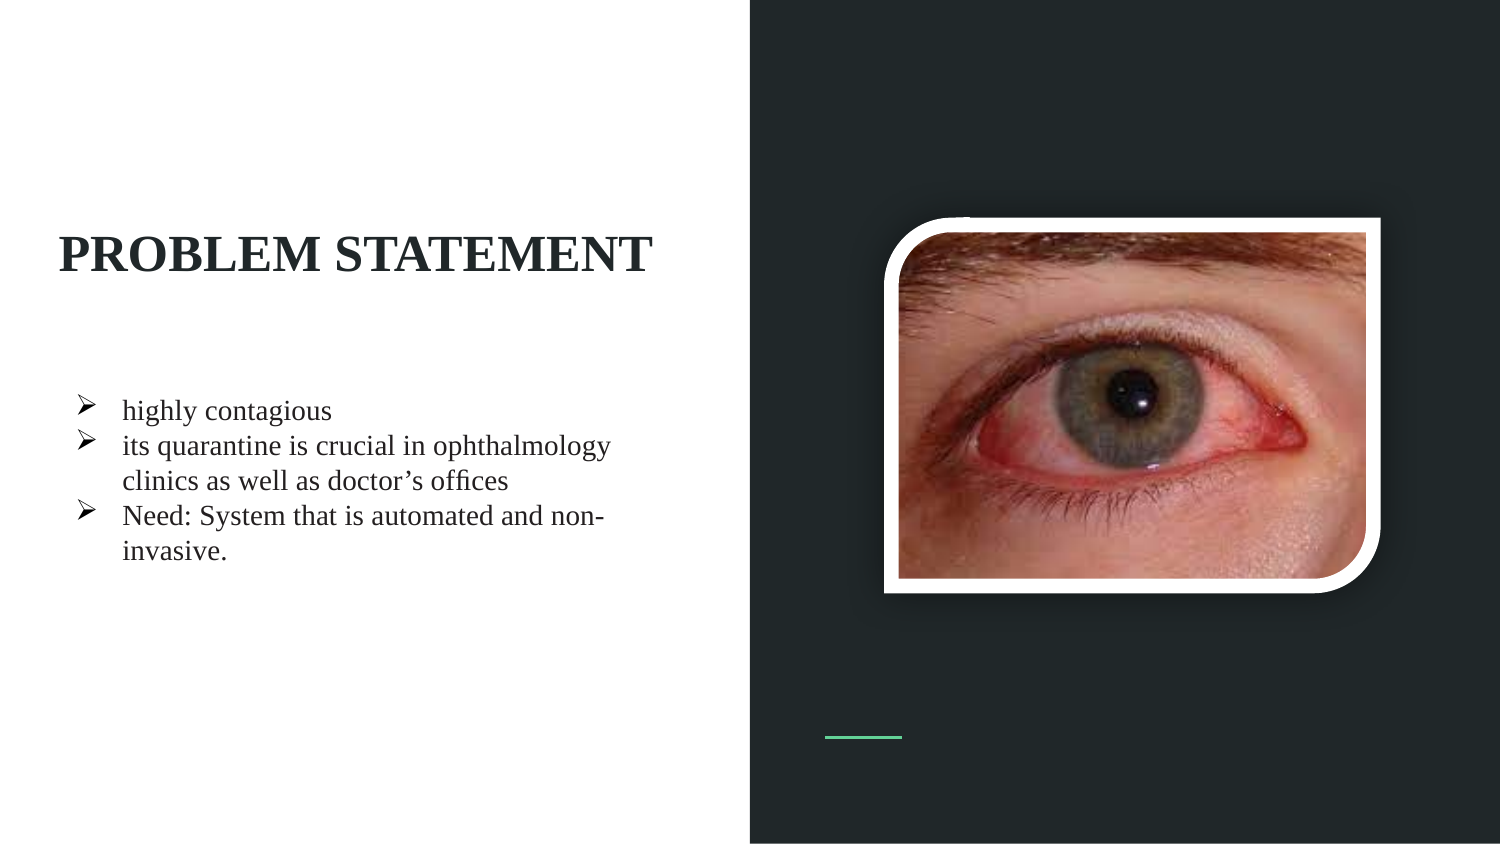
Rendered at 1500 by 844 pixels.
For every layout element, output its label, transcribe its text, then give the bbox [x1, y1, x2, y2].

picture [891, 224, 1374, 587]
text_box highly contagious its quarantine is crucial in ophthalmology clinics as well as doctor’s ofﬁces Need: System that is automated and non-invasive. [60, 383, 690, 609]
title PROBLEM STATEMENT [43, 204, 708, 452]
